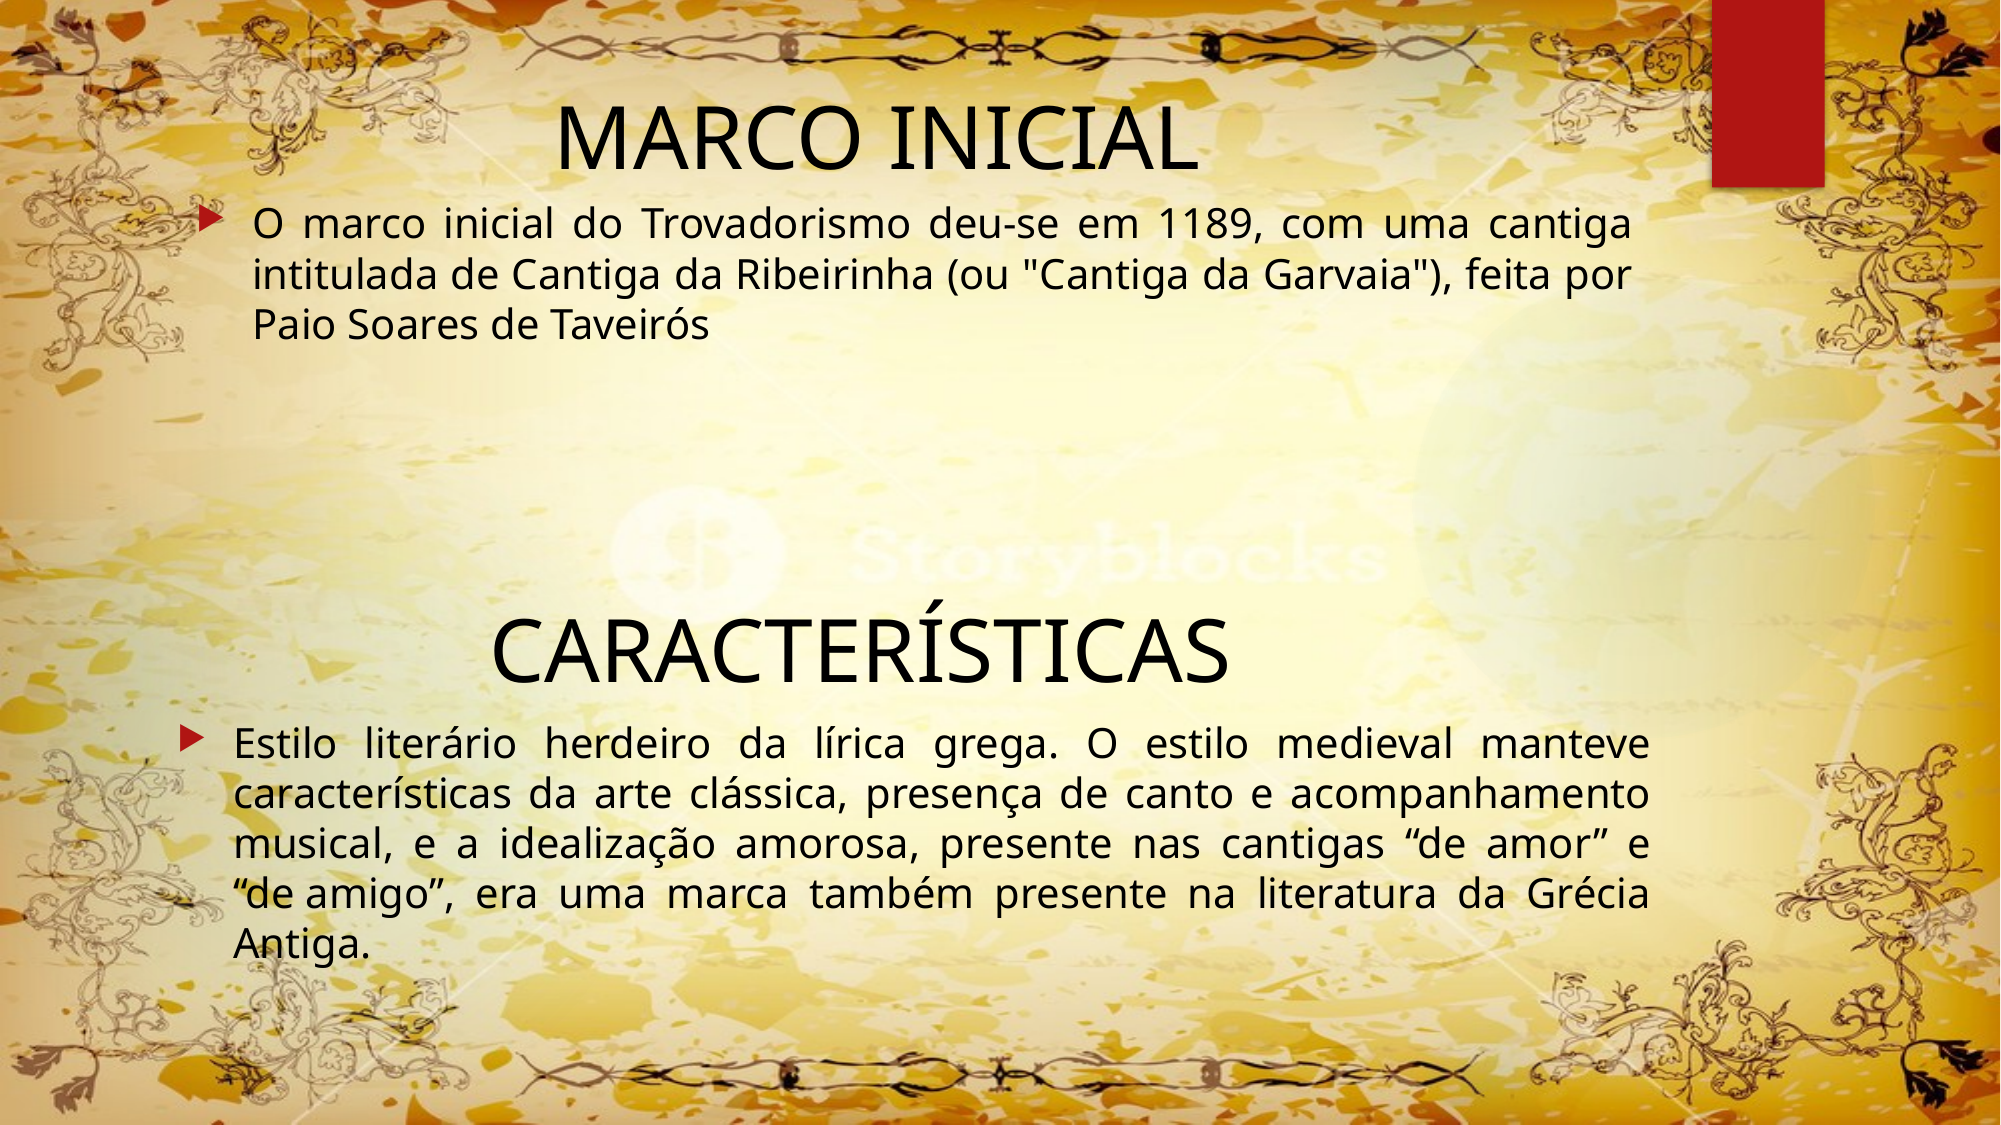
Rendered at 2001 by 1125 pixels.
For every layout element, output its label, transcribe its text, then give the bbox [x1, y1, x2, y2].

list O marco inicial do Trovadorismo deu-se em 1189, com uma cantiga intitulada de Cantiga da Ribeirinha (ou "Cantiga da Garvaia"), feita por Paio Soares de Taveirós [181, 189, 1649, 368]
text_box Estilo literário herdeiro da lírica grega. O estilo medieval manteve características da arte clássica, presença de canto e acompanhamento musical, e a idealização amorosa, presente nas cantigas “de amor” e “de amigo”, era uma marca também presente na literatura da Grécia Antiga. [162, 709, 1667, 942]
title MARCO INICIAL [106, 74, 1649, 304]
picture [0, 0, 2001, 1125]
text_box CARACTERÍSTICAS [474, 587, 1281, 708]
